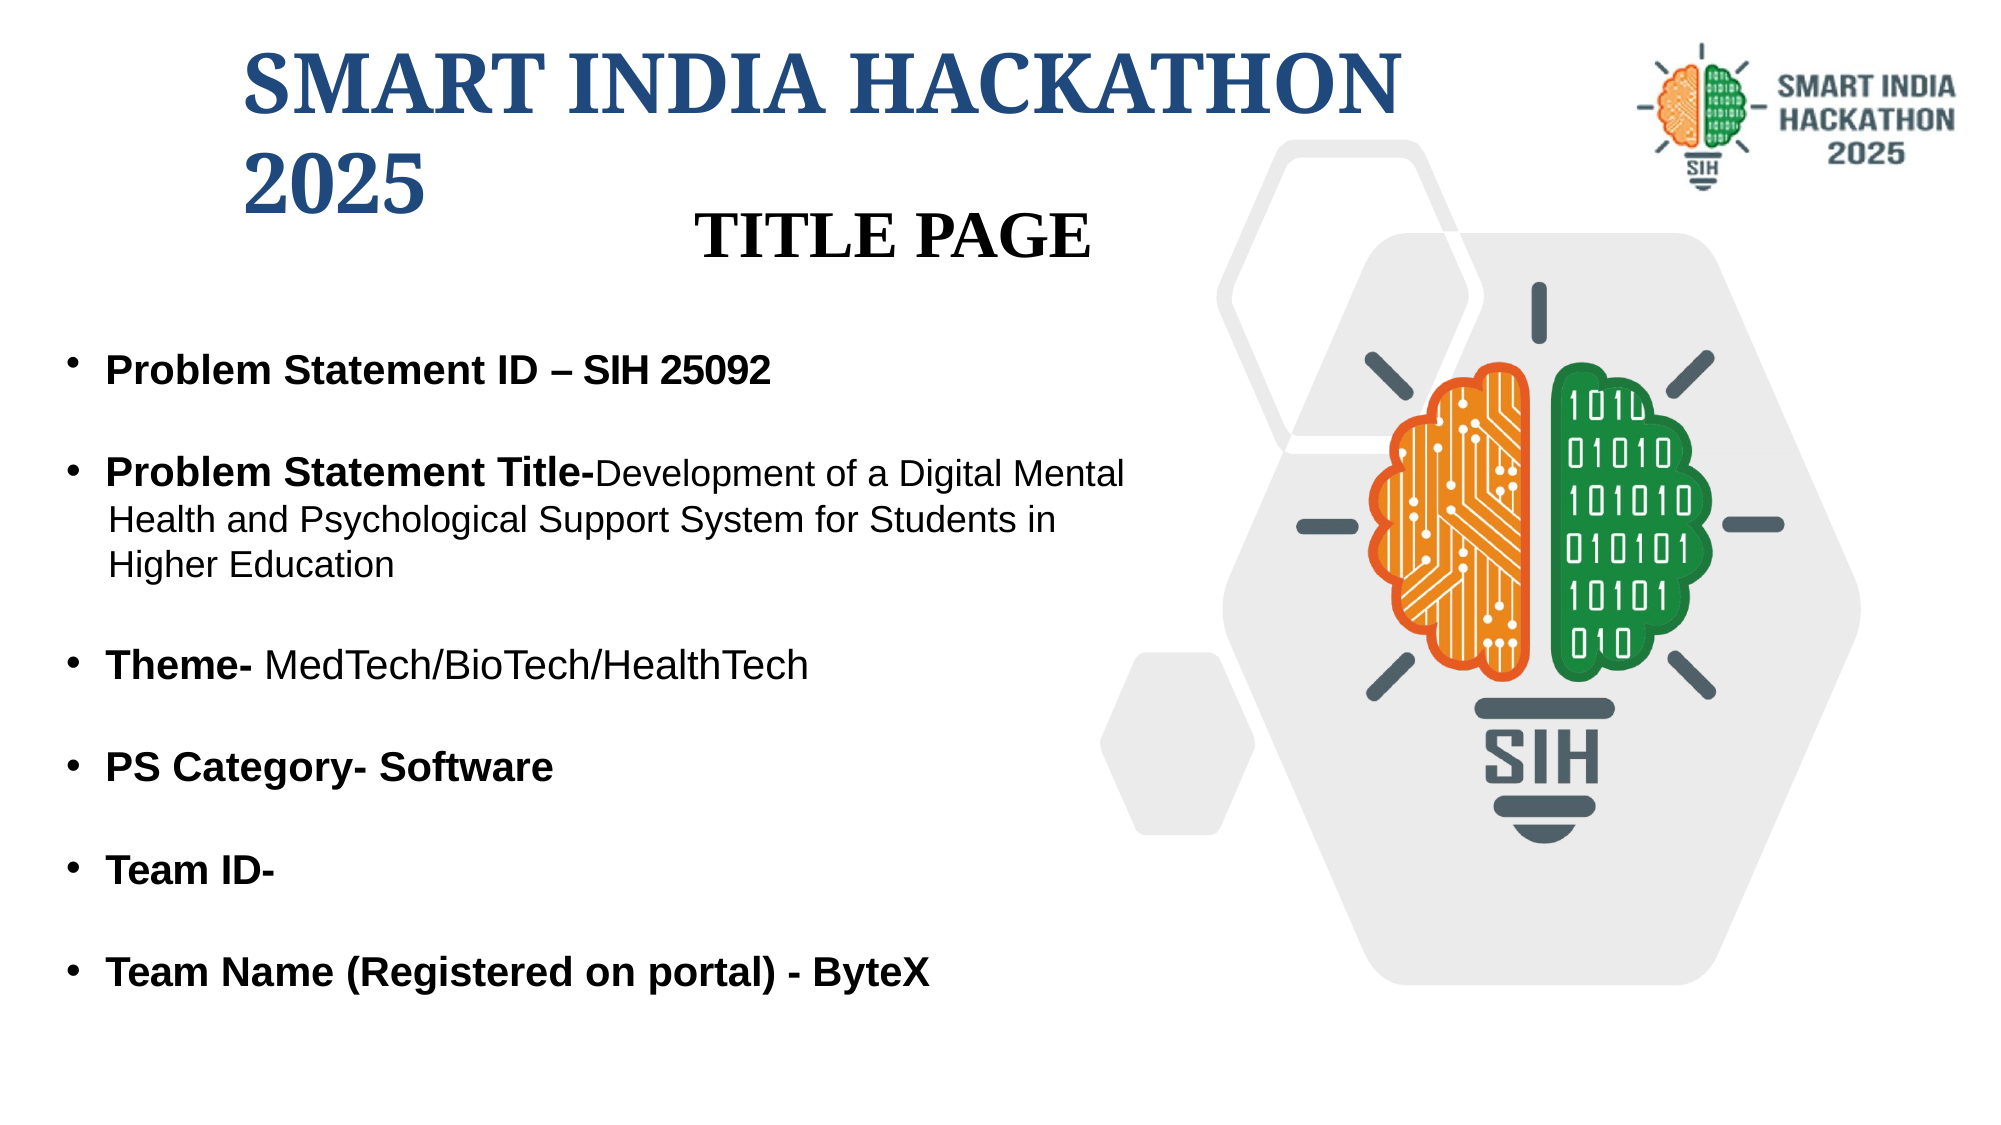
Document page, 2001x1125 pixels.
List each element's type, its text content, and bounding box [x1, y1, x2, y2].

picture [1624, 38, 1967, 198]
text_box TITLE PAGE Problem Statement ID – SIH 25092 Problem Statement Title-Development of a Digital Mental Health and Psychological Support System for Students in Higher Education Theme- MedTech/BioTech/HealthTech PS Category- Software Team ID- Team Name (Registered on portal) - ByteX [64, 106, 1520, 995]
title SMART INDIA HACKATHON 2025 [241, 18, 1570, 138]
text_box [1099, 139, 1862, 986]
